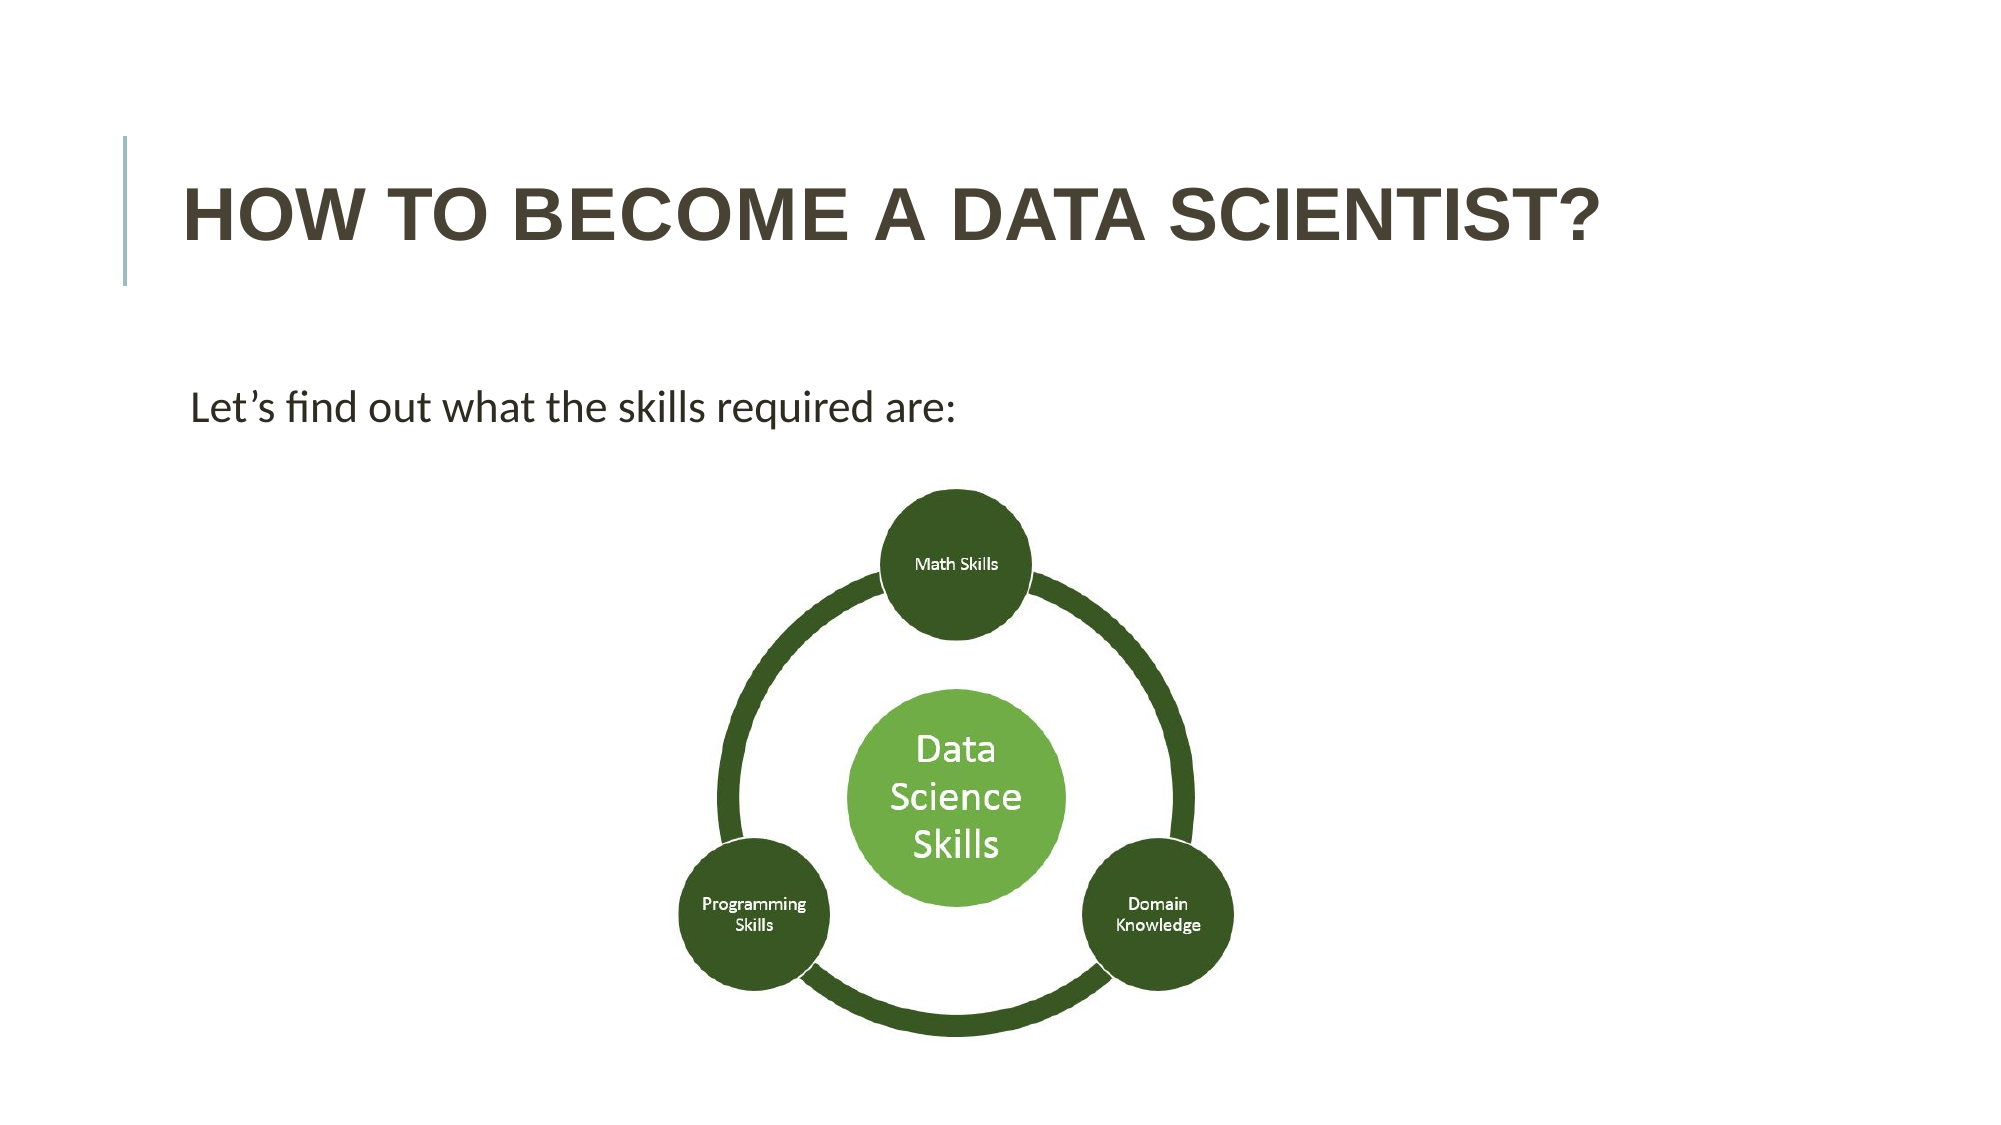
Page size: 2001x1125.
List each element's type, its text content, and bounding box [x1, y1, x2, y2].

list Let’s find out what the skills required are: [168, 375, 1763, 1035]
title How to become a data scientist? [168, 96, 1763, 342]
picture [610, 475, 1290, 1061]
